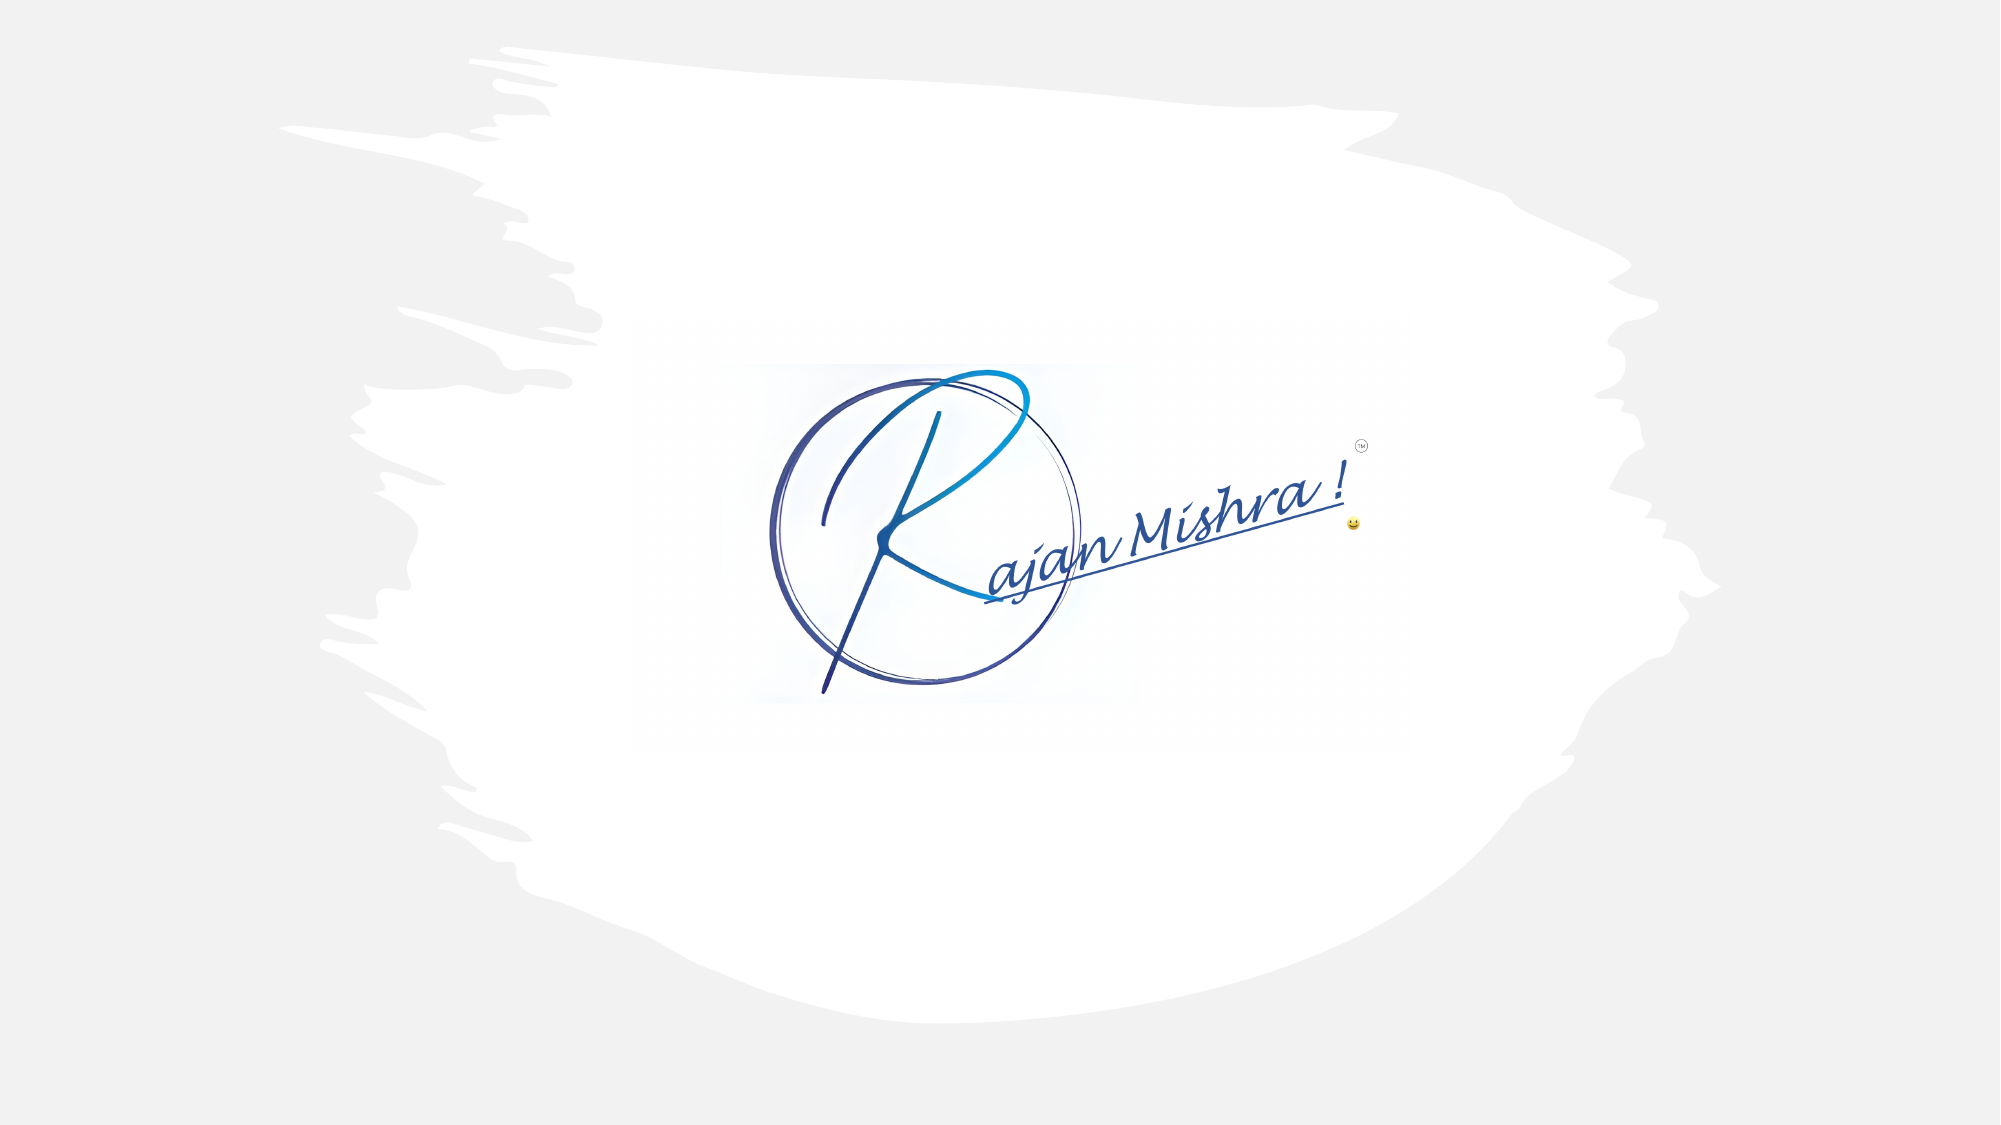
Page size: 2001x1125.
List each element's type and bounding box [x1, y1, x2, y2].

picture [630, 313, 1413, 754]
text_box [0, 0, 2000, 1125]
text_box [281, 47, 1720, 1023]
